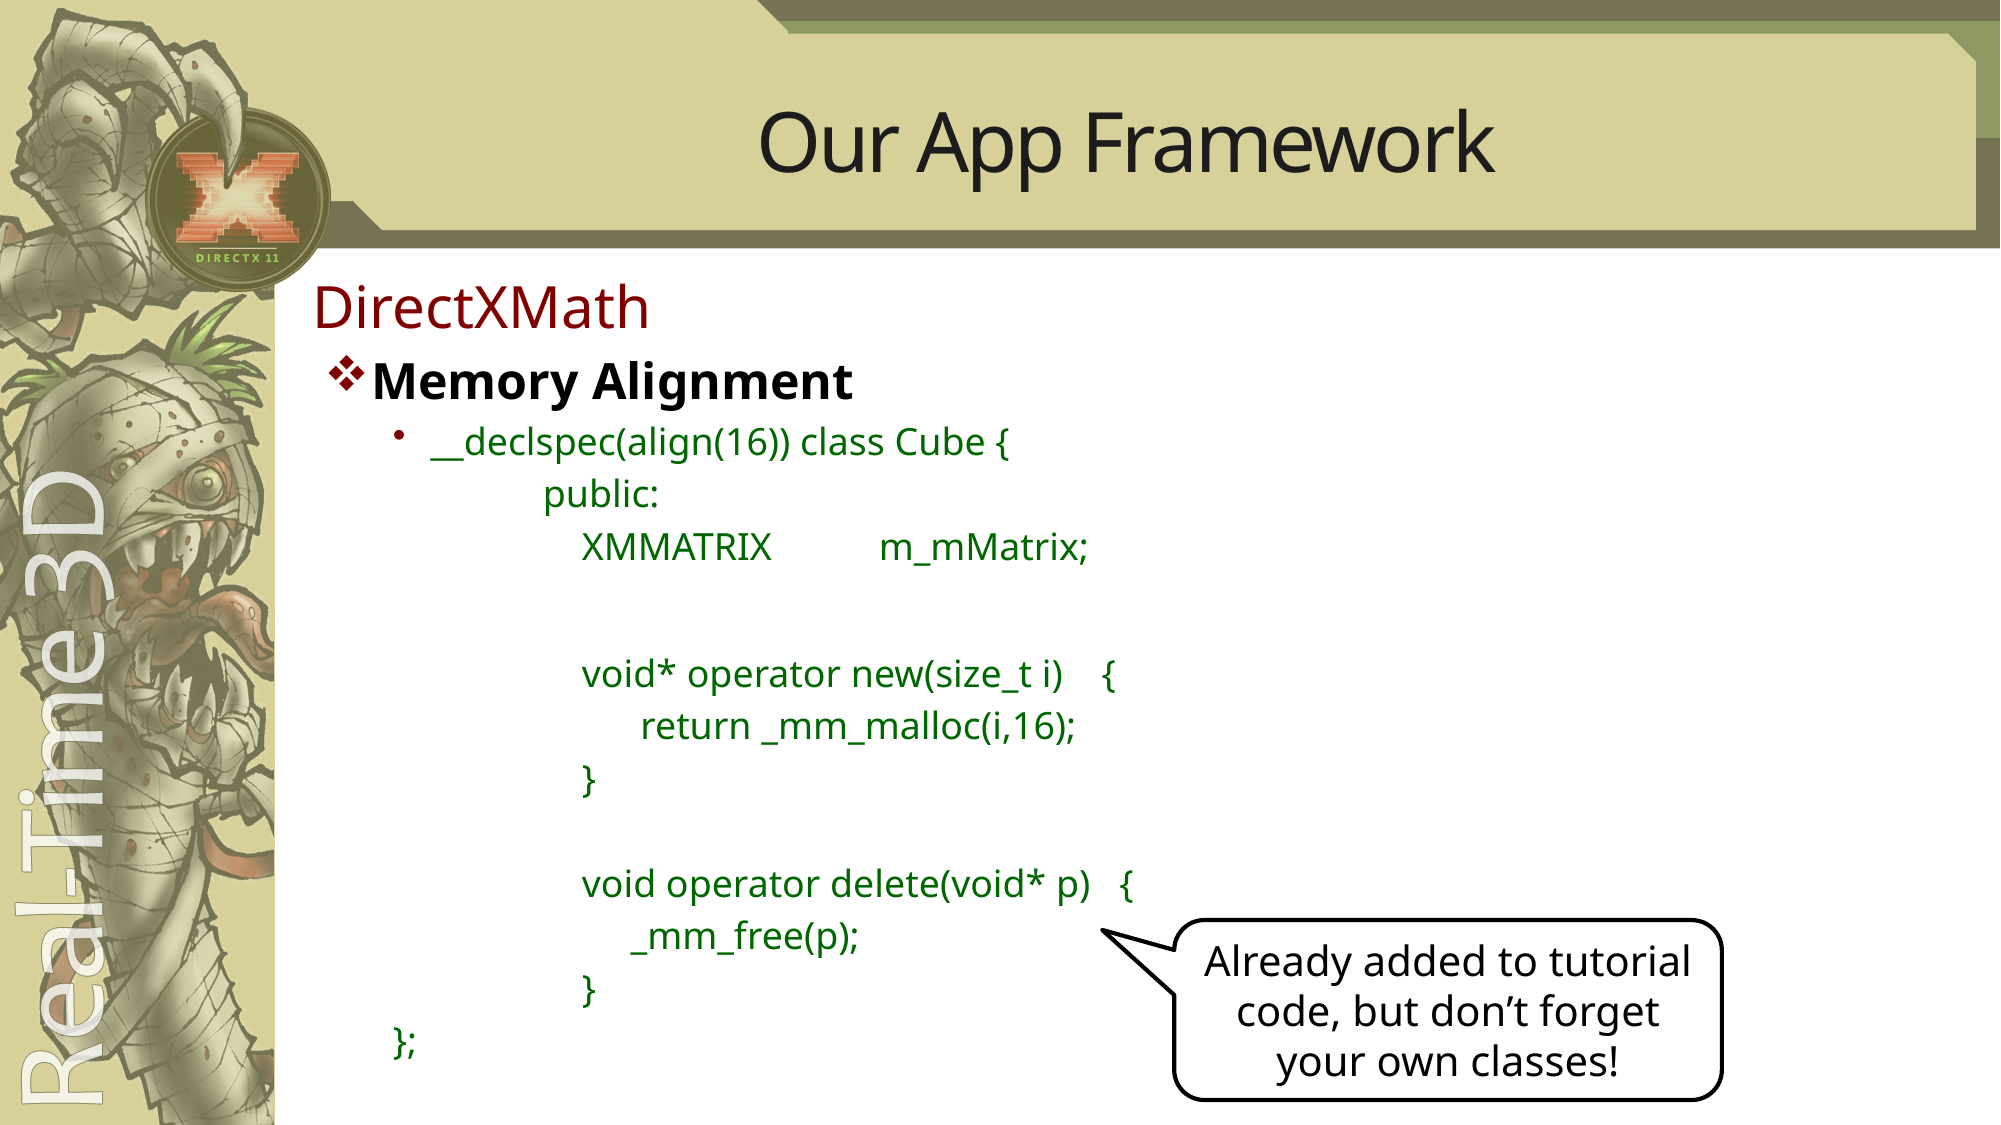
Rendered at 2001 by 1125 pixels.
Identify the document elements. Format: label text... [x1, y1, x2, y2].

list DirectXMath Memory Alignment __declspec(align(16)) class Cube { public: XMMATRIX m_mMatrix; void* operator new(size_t i) { return _mm_malloc(i,16); } void operator delete(void* p) { _mm_free(p); } }; [296, 262, 1723, 1101]
text_box Already added to tutorial code, but don’t forget your own classes! [1100, 917, 1724, 1103]
title Our App Framework [353, 44, 1901, 233]
picture [0, 0, 347, 1125]
